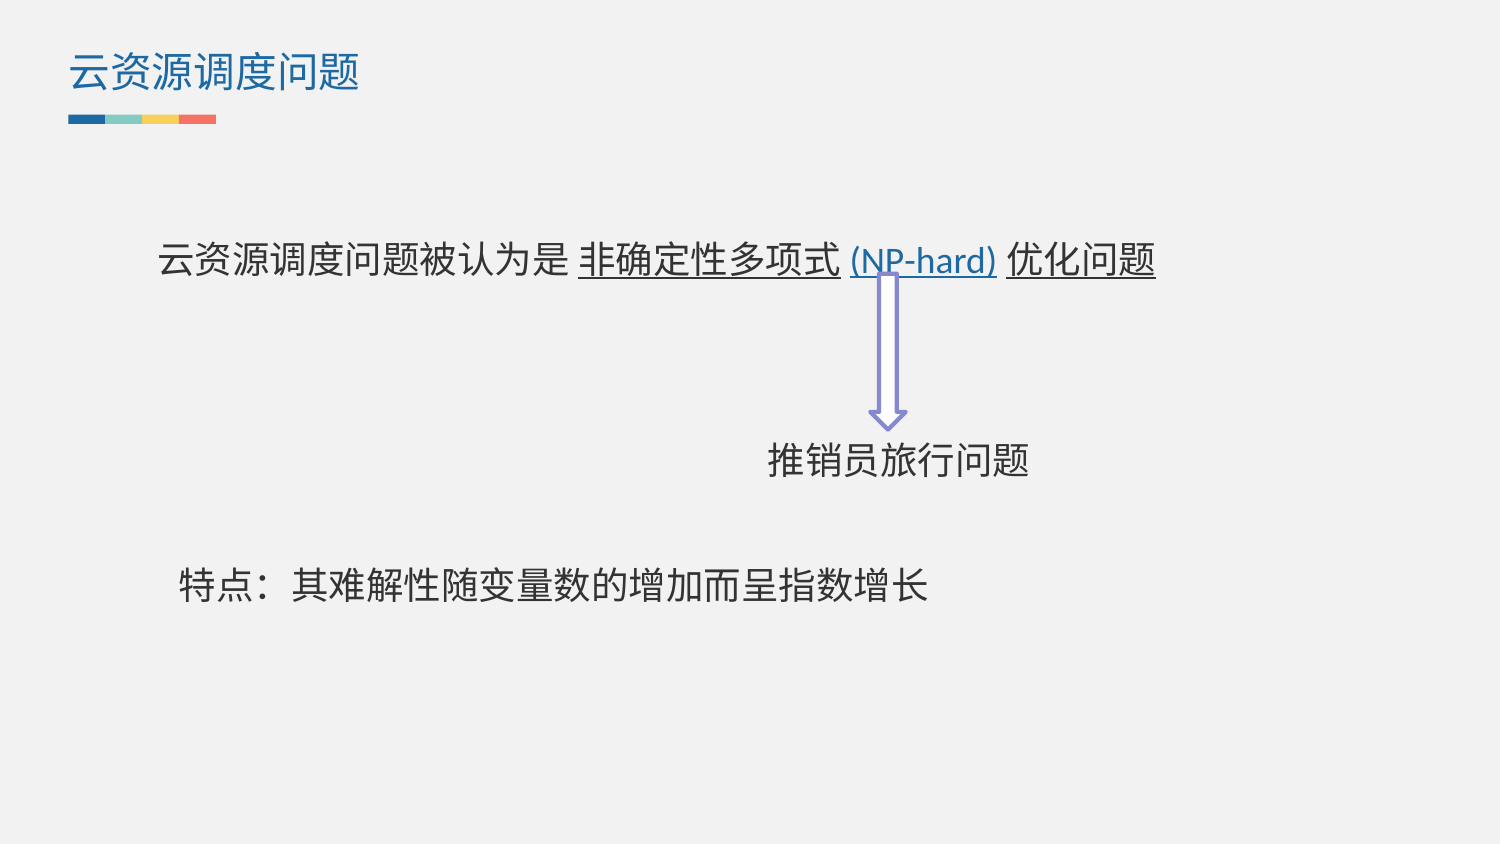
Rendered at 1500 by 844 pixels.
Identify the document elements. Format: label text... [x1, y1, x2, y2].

text_box 云资源调度问题 [68, 45, 524, 96]
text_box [150, 228, 1350, 616]
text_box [68, 114, 217, 125]
